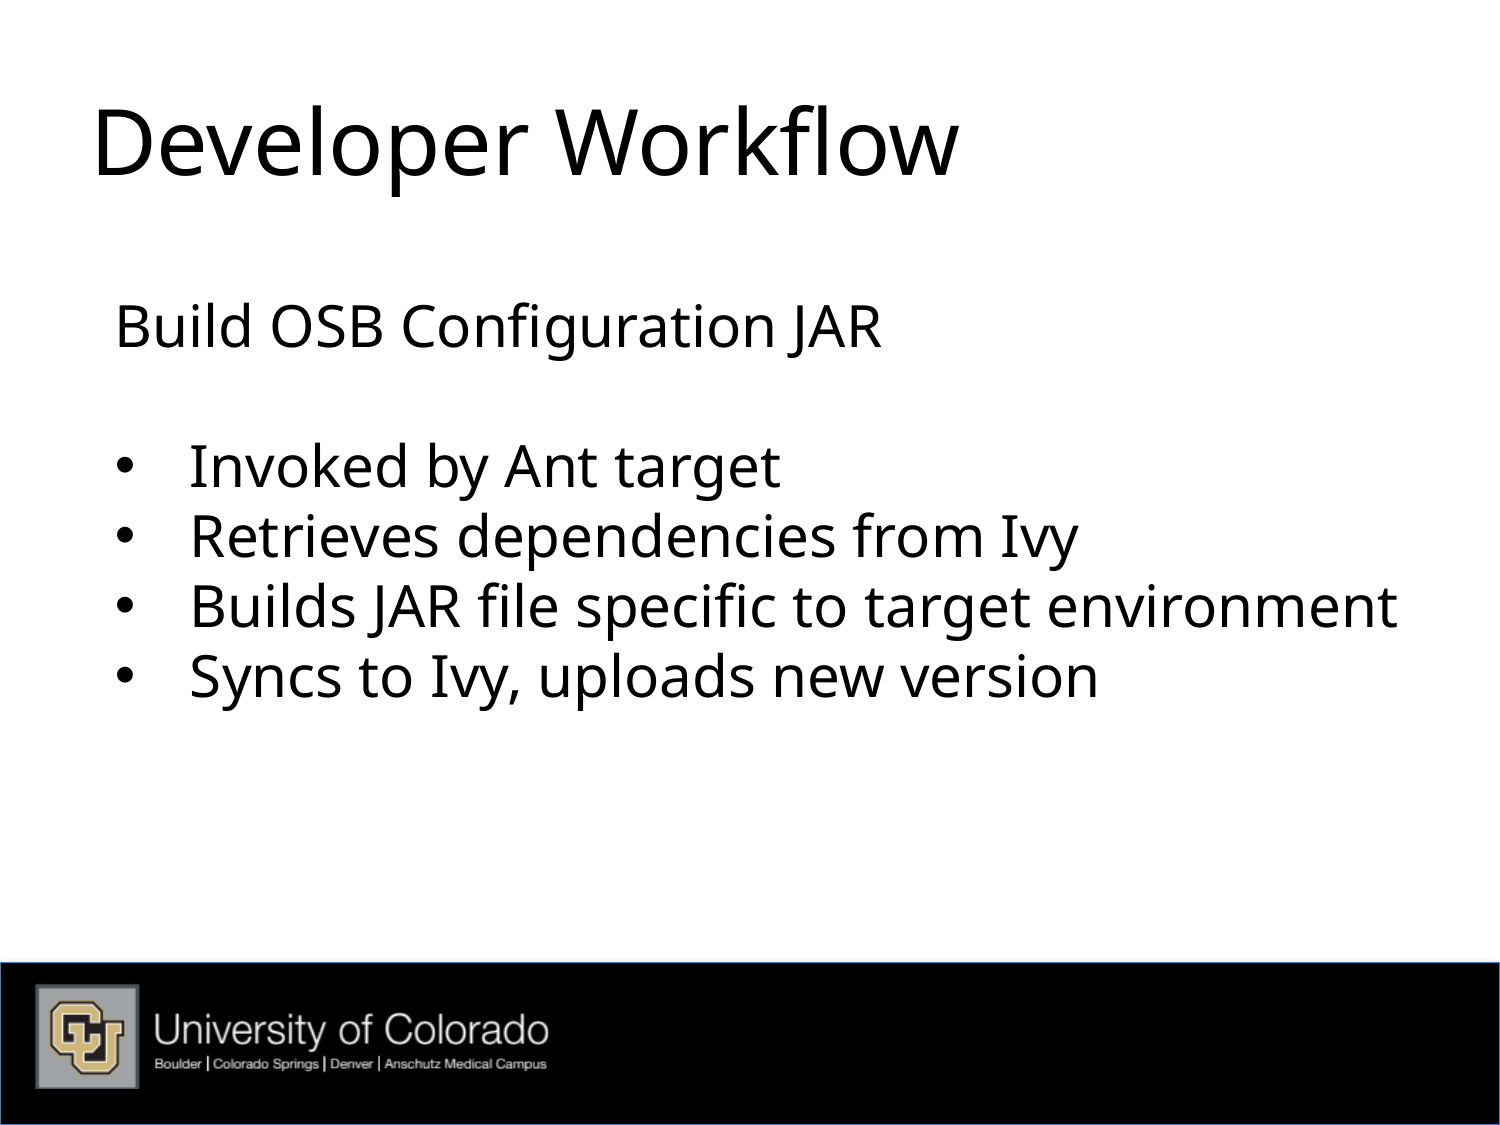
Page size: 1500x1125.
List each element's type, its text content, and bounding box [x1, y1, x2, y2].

text_box [0, 962, 1500, 1125]
title Developer Workflow [75, 45, 1425, 233]
picture [35, 983, 549, 1090]
text_box Build OSB Configuration JAR Invoked by Ant target Retrieves dependencies from Ivy Builds JAR file specific to target environment Syncs to Ivy, uploads new version [99, 282, 1450, 930]
